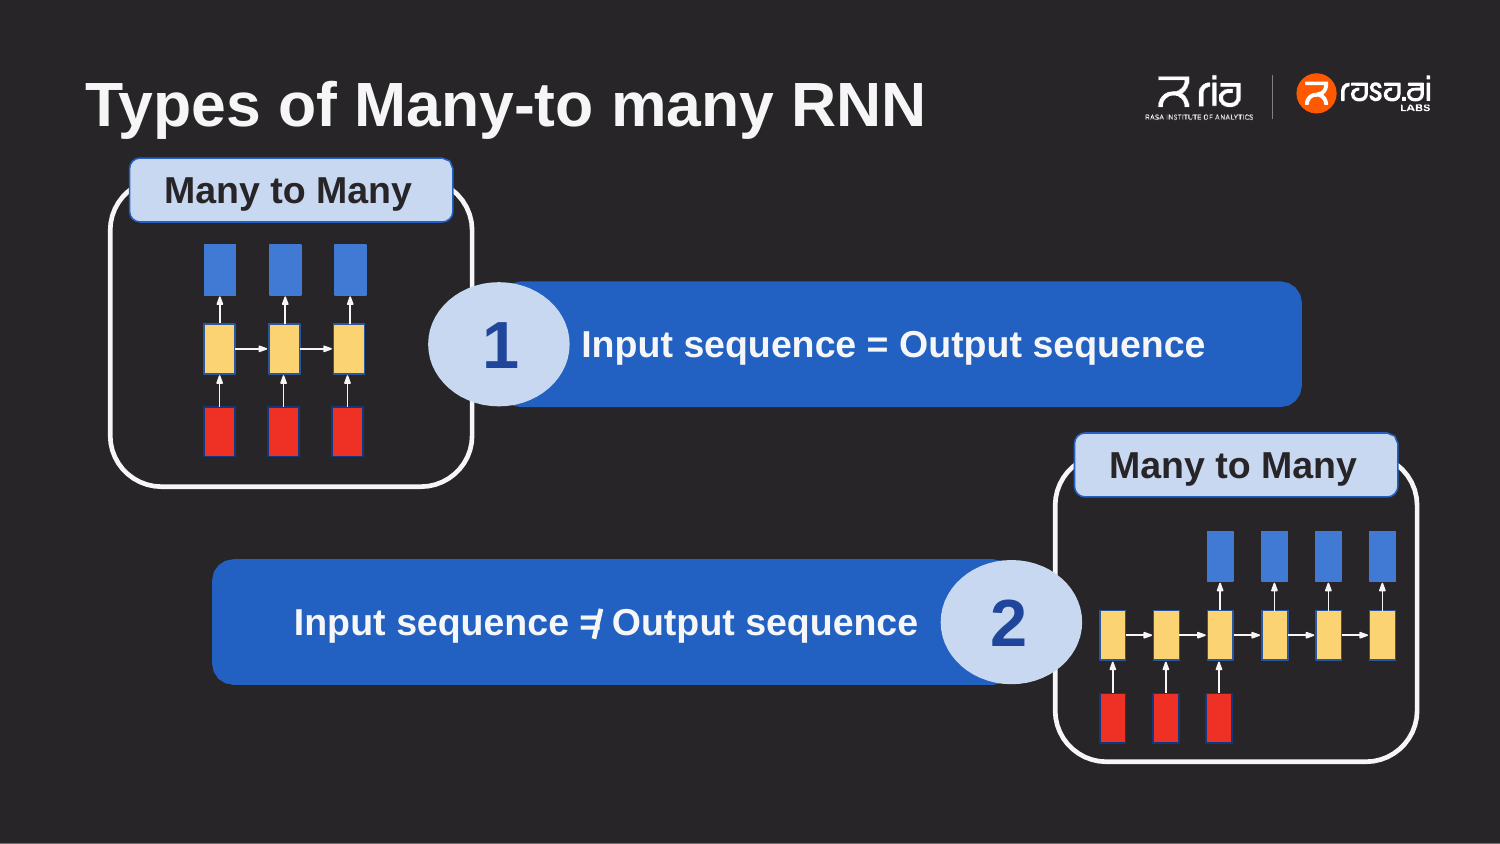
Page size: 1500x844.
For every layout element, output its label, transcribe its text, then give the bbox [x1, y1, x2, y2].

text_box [940, 530, 1397, 745]
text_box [211, 558, 935, 686]
title Types of Many-to many RNN [83, 61, 954, 205]
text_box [203, 244, 1303, 458]
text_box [107, 156, 604, 642]
picture [1137, 66, 1261, 128]
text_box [1052, 431, 1420, 765]
